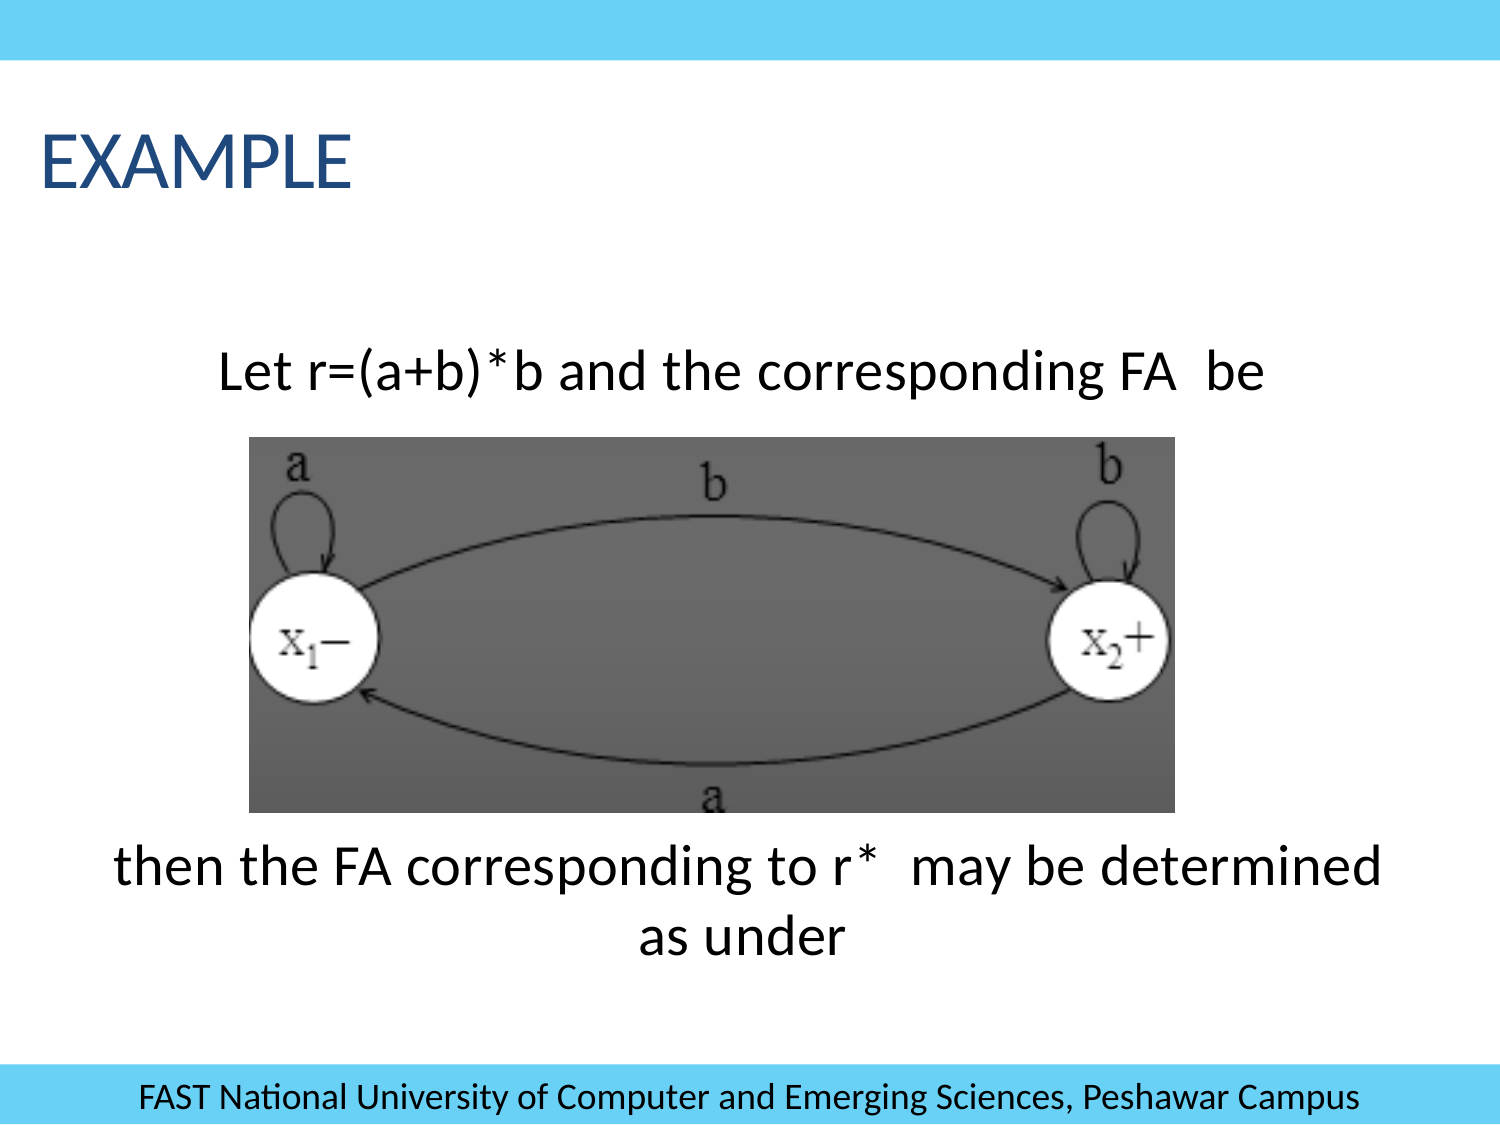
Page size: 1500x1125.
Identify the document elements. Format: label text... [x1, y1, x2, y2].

picture [249, 437, 1176, 814]
text_box Let r=(a+b)*b and the corresponding FA be then the FA corresponding to r* may be determined as under [74, 324, 1425, 1025]
text_box Example [24, 74, 1425, 213]
